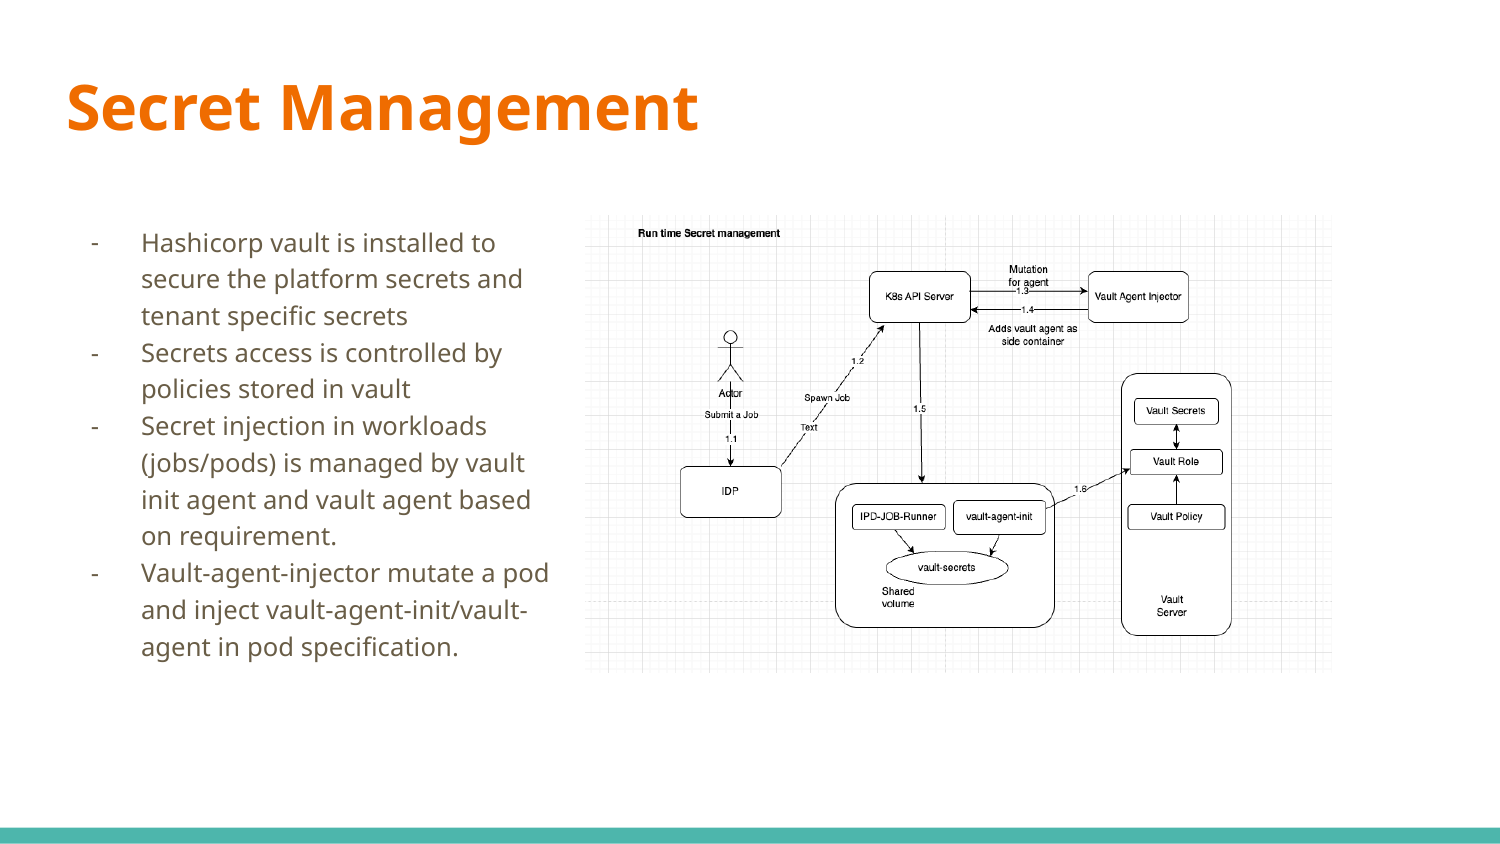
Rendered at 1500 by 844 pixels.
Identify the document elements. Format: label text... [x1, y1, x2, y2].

picture [585, 214, 1332, 673]
list Hashicorp vault is installed to secure the platform secrets and tenant specific secrets Secrets access is controlled by policies stored in vault Secret injection in workloads (jobs/pods) is managed by vault init agent and vault agent based on requirement. Vault-agent-injector mutate a pod and inject vault-agent-init/vault-agent in pod specification. [51, 207, 579, 700]
title Secret Management [51, 48, 1449, 164]
